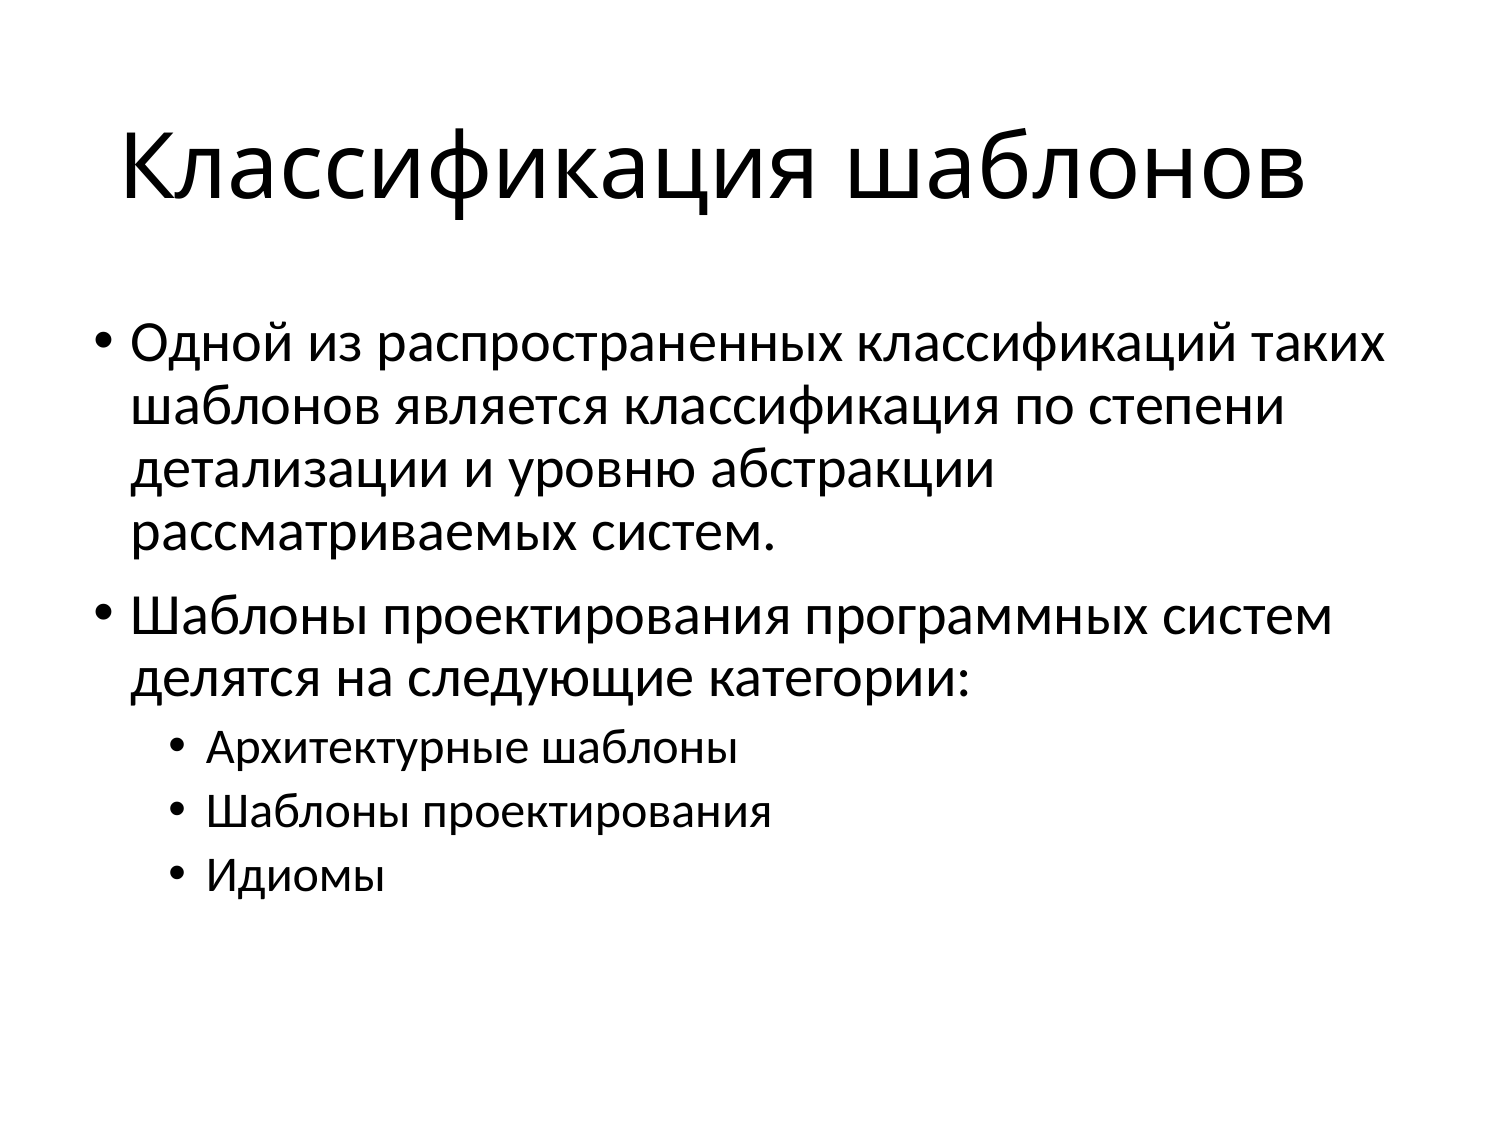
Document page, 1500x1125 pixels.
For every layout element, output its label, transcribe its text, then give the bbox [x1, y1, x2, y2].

list Одной из распространенных классификаций таких шаблонов является классификация по степени детализации и уровню абстракции рассматриваемых систем. Шаблоны проектирования программных систем делятся на следующие категории: Архитектурные шаблоны Шаблоны проектирования Идиомы [78, 304, 1414, 1086]
title Классификация шаблонов [103, 59, 1397, 278]
